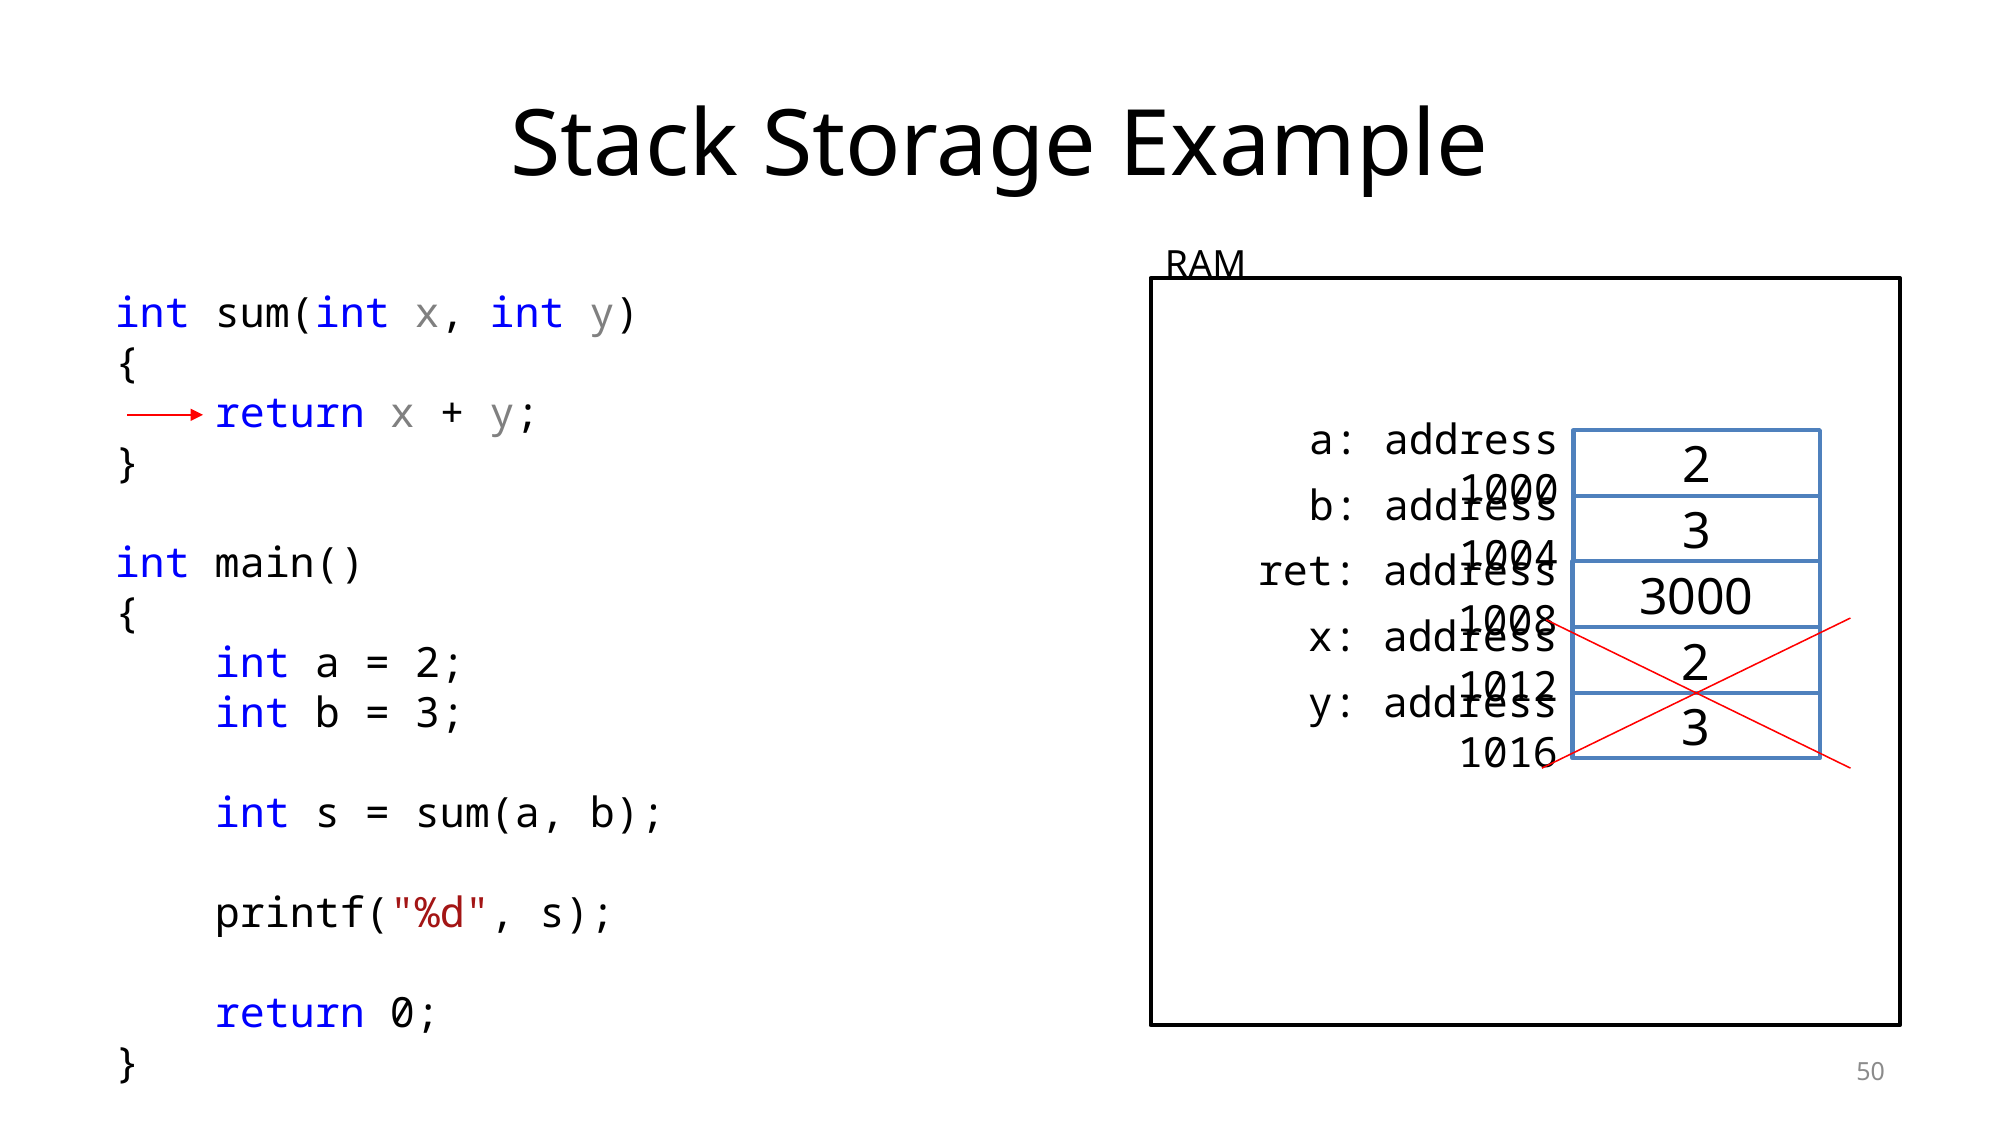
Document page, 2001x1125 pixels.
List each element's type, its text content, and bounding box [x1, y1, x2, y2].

text_box 3000 [1573, 559, 1822, 616]
text_box ret: address 1008 [1150, 536, 1573, 652]
text_box x: address 1012 [1186, 652, 1536, 718]
text_box 2 [1574, 428, 1822, 494]
text_box [1149, 276, 1902, 1027]
slide_number 50 [1433, 1042, 1900, 1103]
text_box 3 [1574, 494, 1822, 559]
text_box y: address 1016 [1187, 668, 1573, 783]
text_box a: address 1000 [1186, 405, 1574, 471]
text_box b: address 1004 [1186, 471, 1574, 559]
title Stack Storage Example [99, 45, 1900, 233]
text_box RAM [1150, 232, 1429, 293]
text_box int sum(int x, int y) { return x + y; } int main() { int a = 2; int b = 3; int s = sum(a, b); printf("%d", s); return 0; } [99, 277, 1100, 1093]
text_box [1545, 619, 1851, 769]
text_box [1541, 617, 1851, 622]
